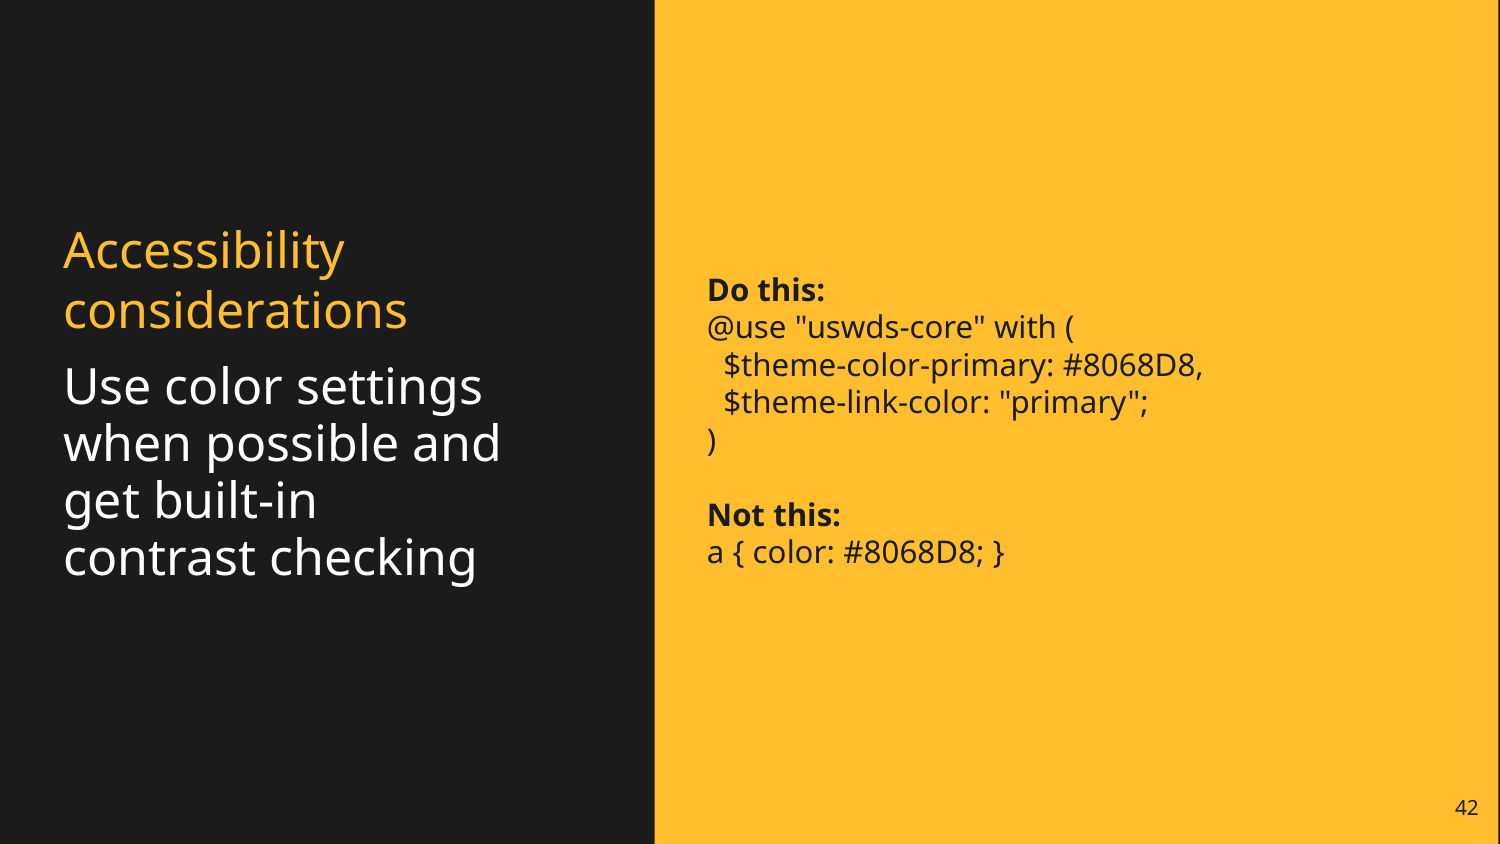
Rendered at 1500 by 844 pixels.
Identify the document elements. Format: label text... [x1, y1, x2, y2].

list Do this: @use "uswds-core" with ( $theme-color-primary: #8068D8, $theme-link-color: "primary"; ) Not this: a { color: #8068D8; } [691, 64, 1466, 776]
list Use color settings when possible and get built-in contrast checking [48, 343, 645, 701]
slide_number 42 [1403, 779, 1494, 844]
title Accessibility considerations [48, 35, 638, 343]
